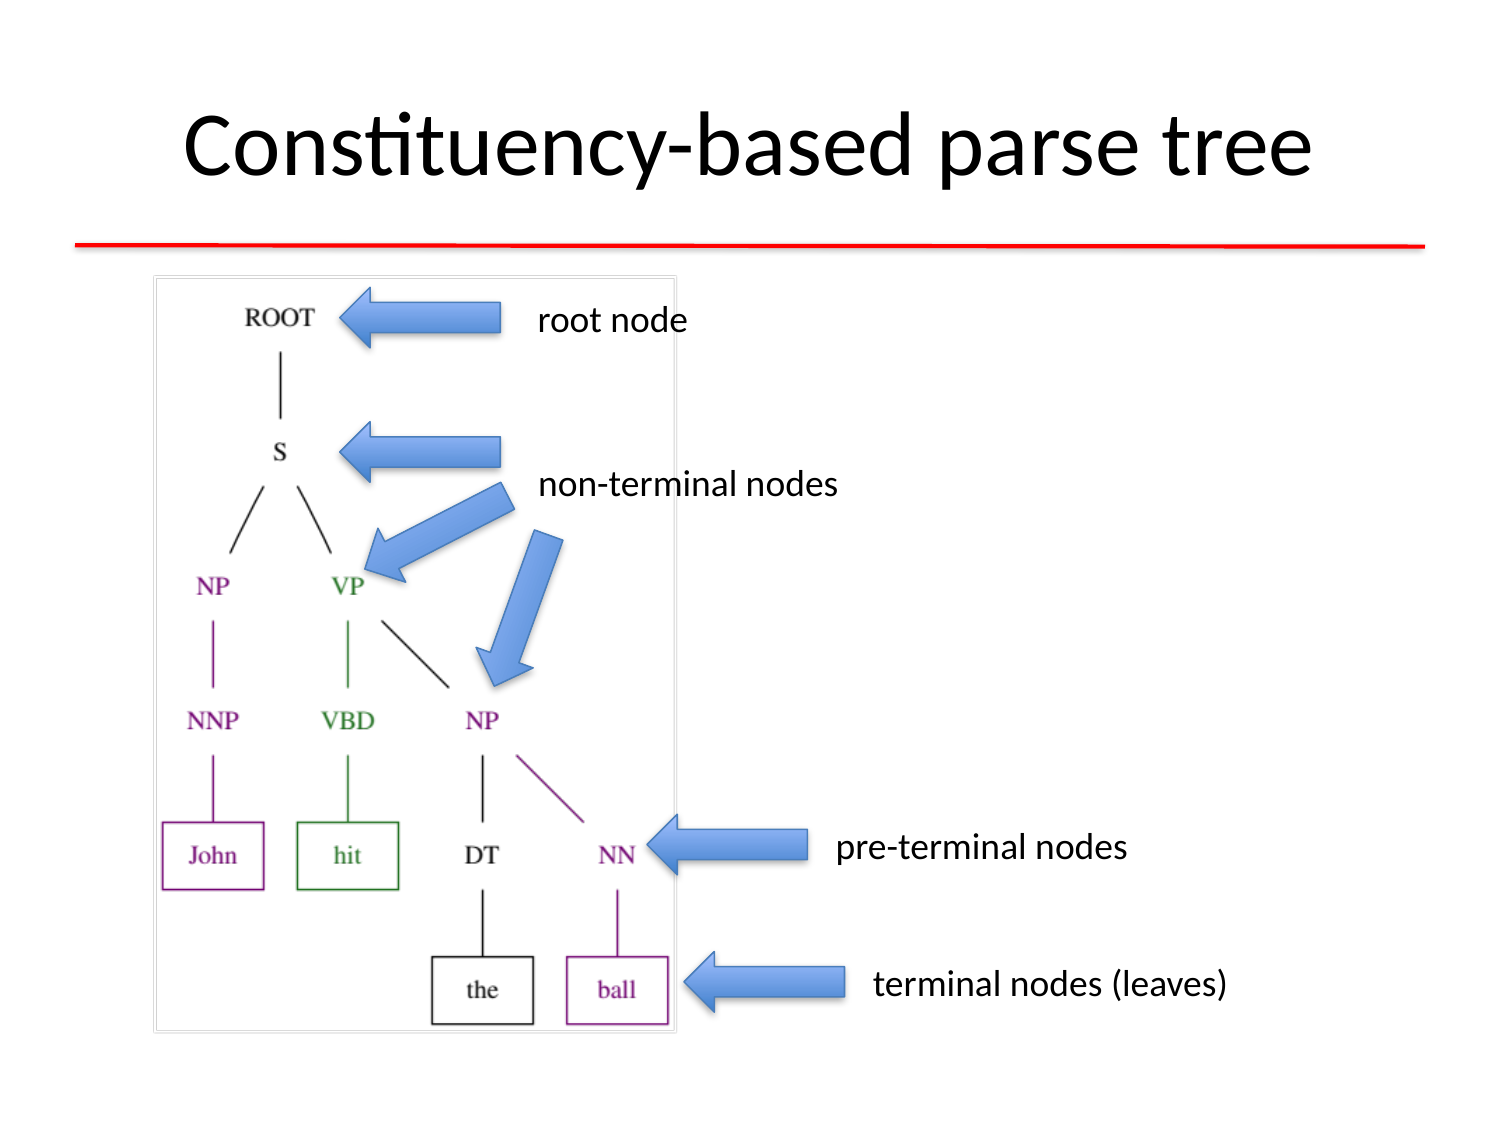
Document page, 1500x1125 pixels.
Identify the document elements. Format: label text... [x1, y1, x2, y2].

text_box [745, 965, 846, 998]
title Constituency-based parse tree [75, 45, 1425, 233]
text_box [745, 828, 809, 861]
text_box non-terminal nodes [745, 451, 854, 512]
picture [88, 210, 741, 1097]
text_box terminal nodes (leaves) [858, 951, 1244, 1012]
text_box pre-terminal nodes [820, 814, 1144, 874]
